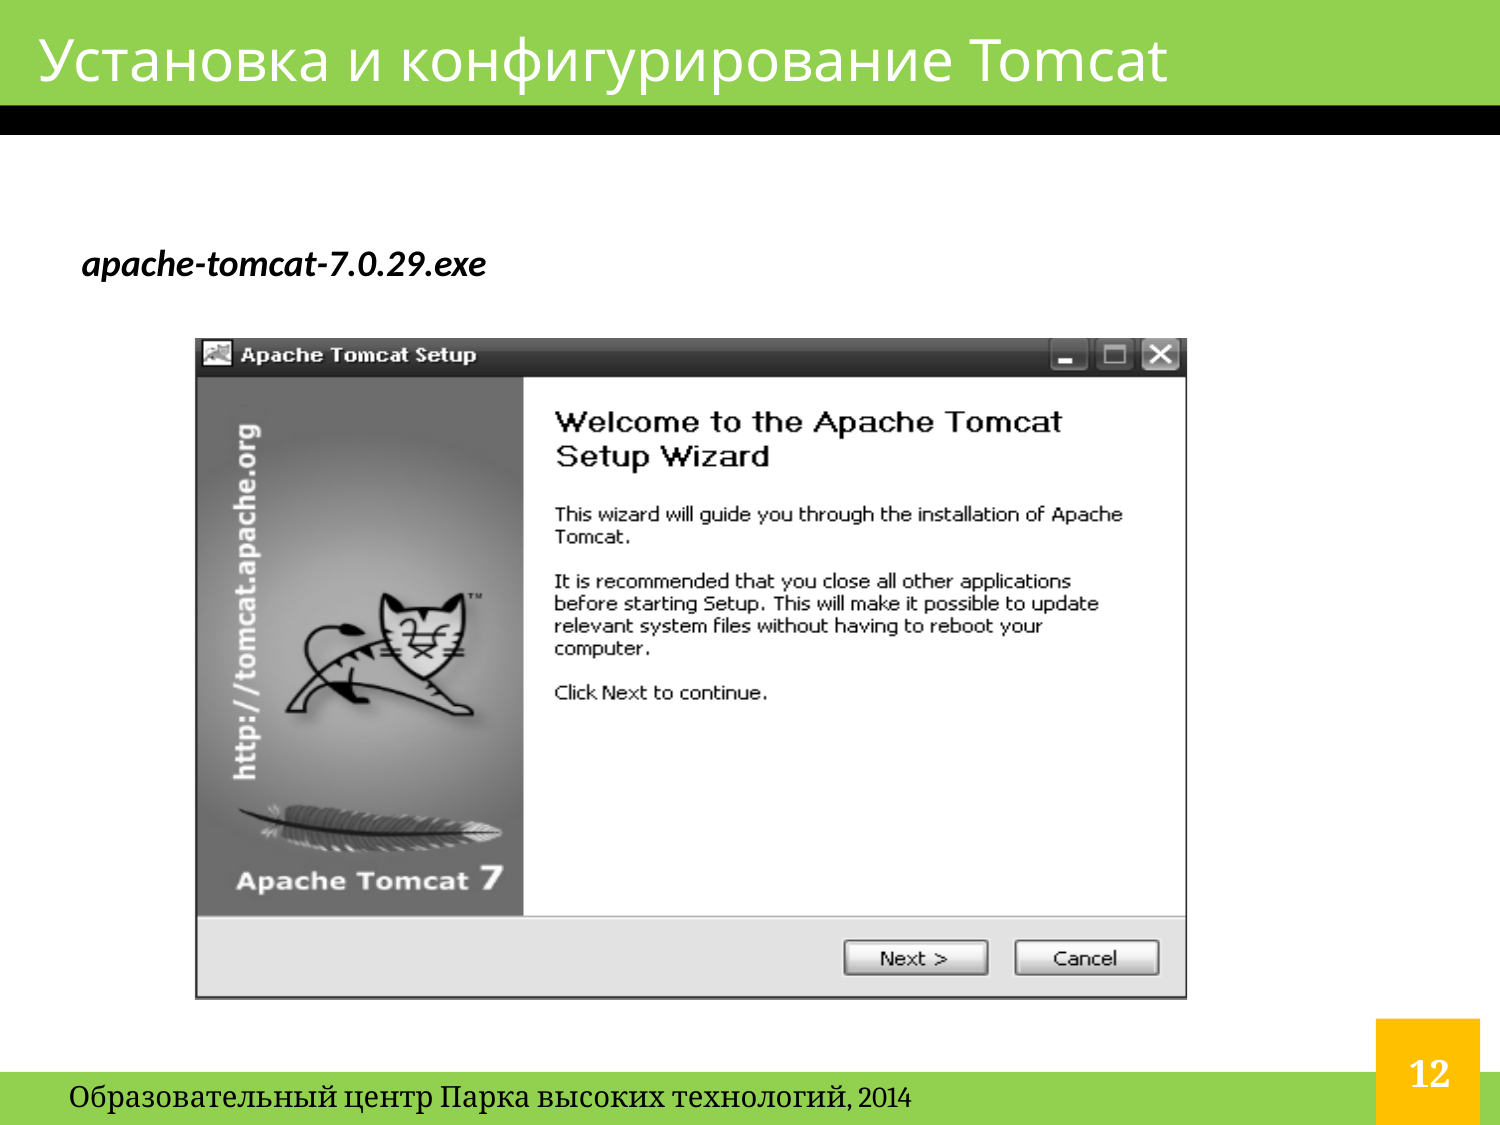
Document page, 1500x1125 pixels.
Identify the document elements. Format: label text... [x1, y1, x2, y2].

text_box apache-tomcat-7.0.29.exe [66, 231, 502, 292]
title Установка и конфигурирование Tomcat [23, 11, 1374, 104]
picture [194, 337, 1188, 1000]
slide_number 12 [1382, 1042, 1477, 1103]
